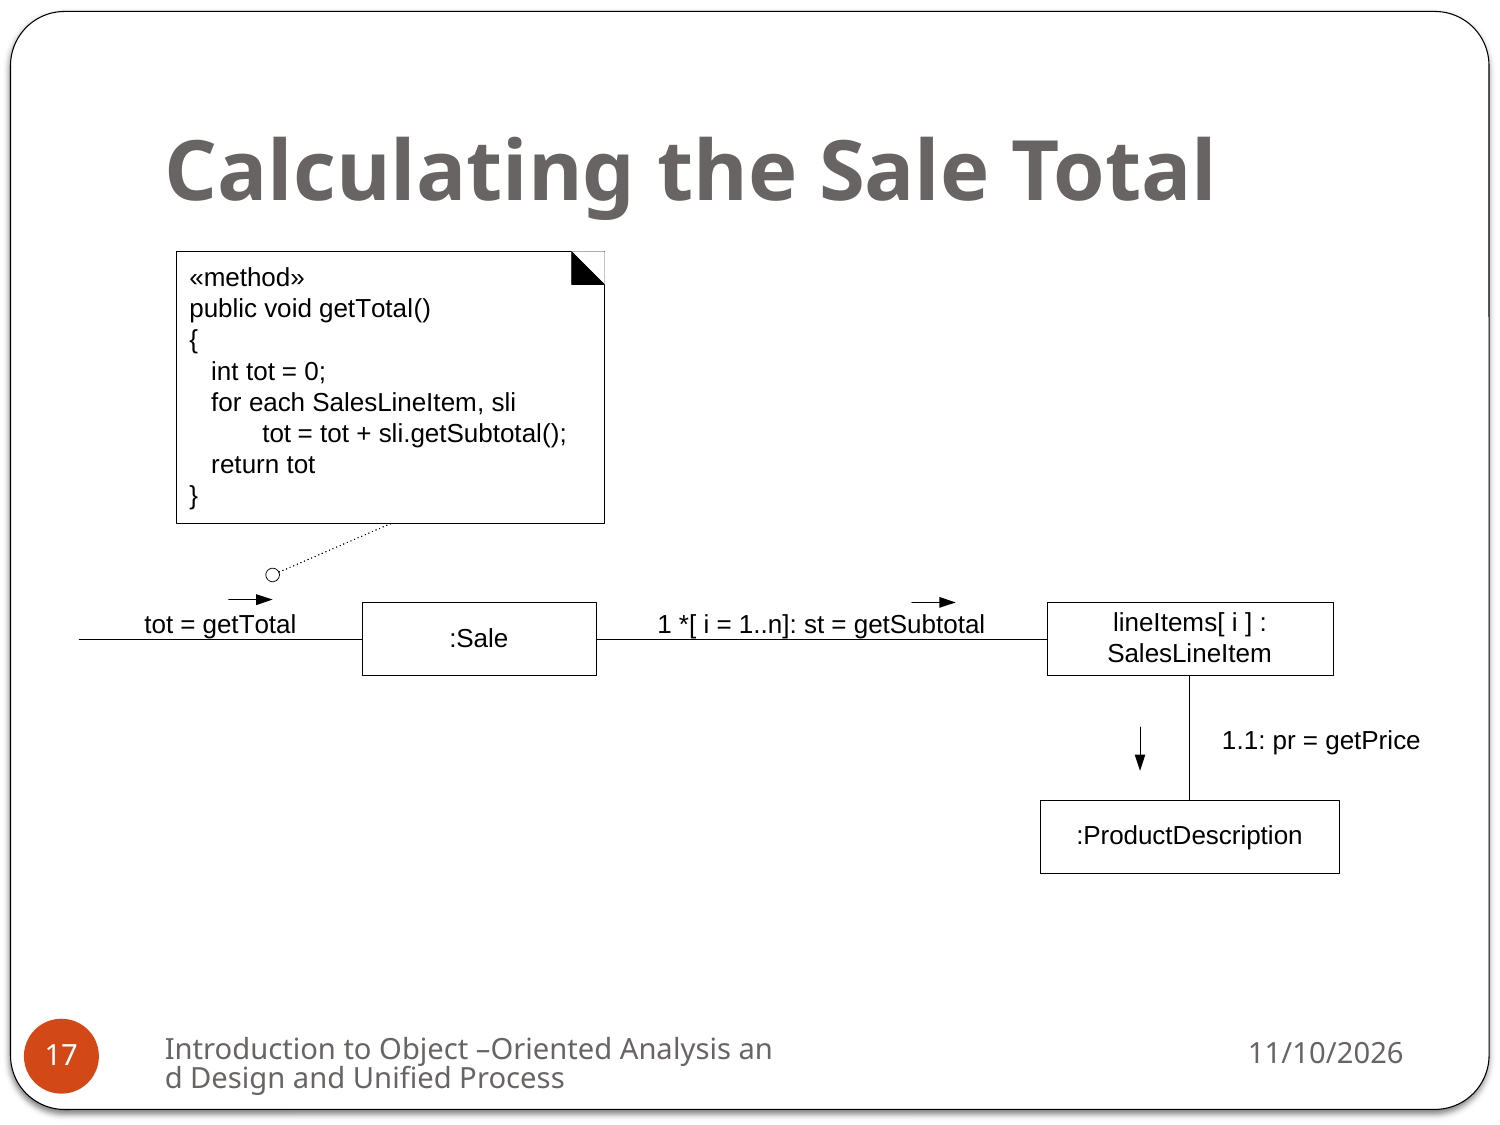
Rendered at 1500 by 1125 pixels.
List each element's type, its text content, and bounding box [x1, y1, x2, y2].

slide_number 17 [23, 1018, 99, 1094]
title Calculating the Sale Total [150, 45, 1425, 233]
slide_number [1012, 1015, 1419, 1094]
picture [74, 247, 1426, 878]
footer Introduction to Object –Oriented Analysis and Design and Unified Process [150, 1012, 800, 1088]
